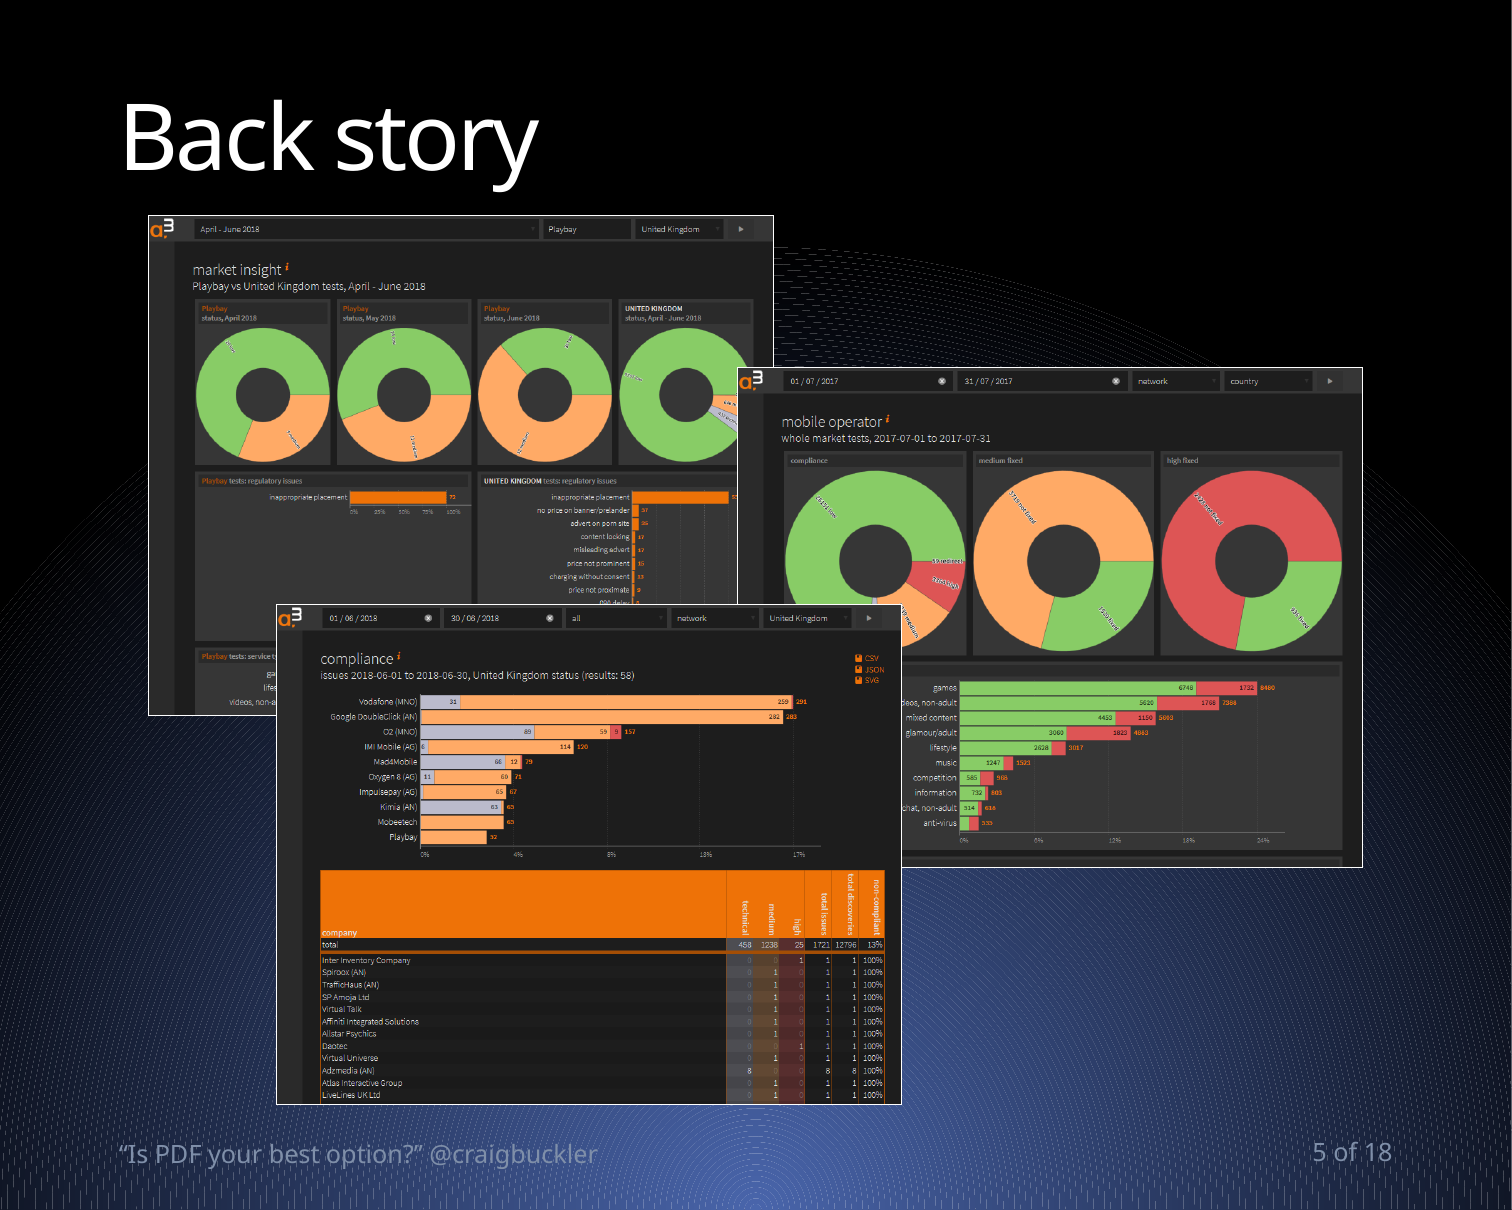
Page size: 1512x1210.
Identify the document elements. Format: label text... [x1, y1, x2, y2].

slide_number 5 [1067, 1120, 1408, 1186]
title Back story [103, 64, 1408, 216]
picture [148, 215, 1363, 1105]
footer “Is PDF your best option?” @craigbuckler [103, 1120, 1011, 1186]
